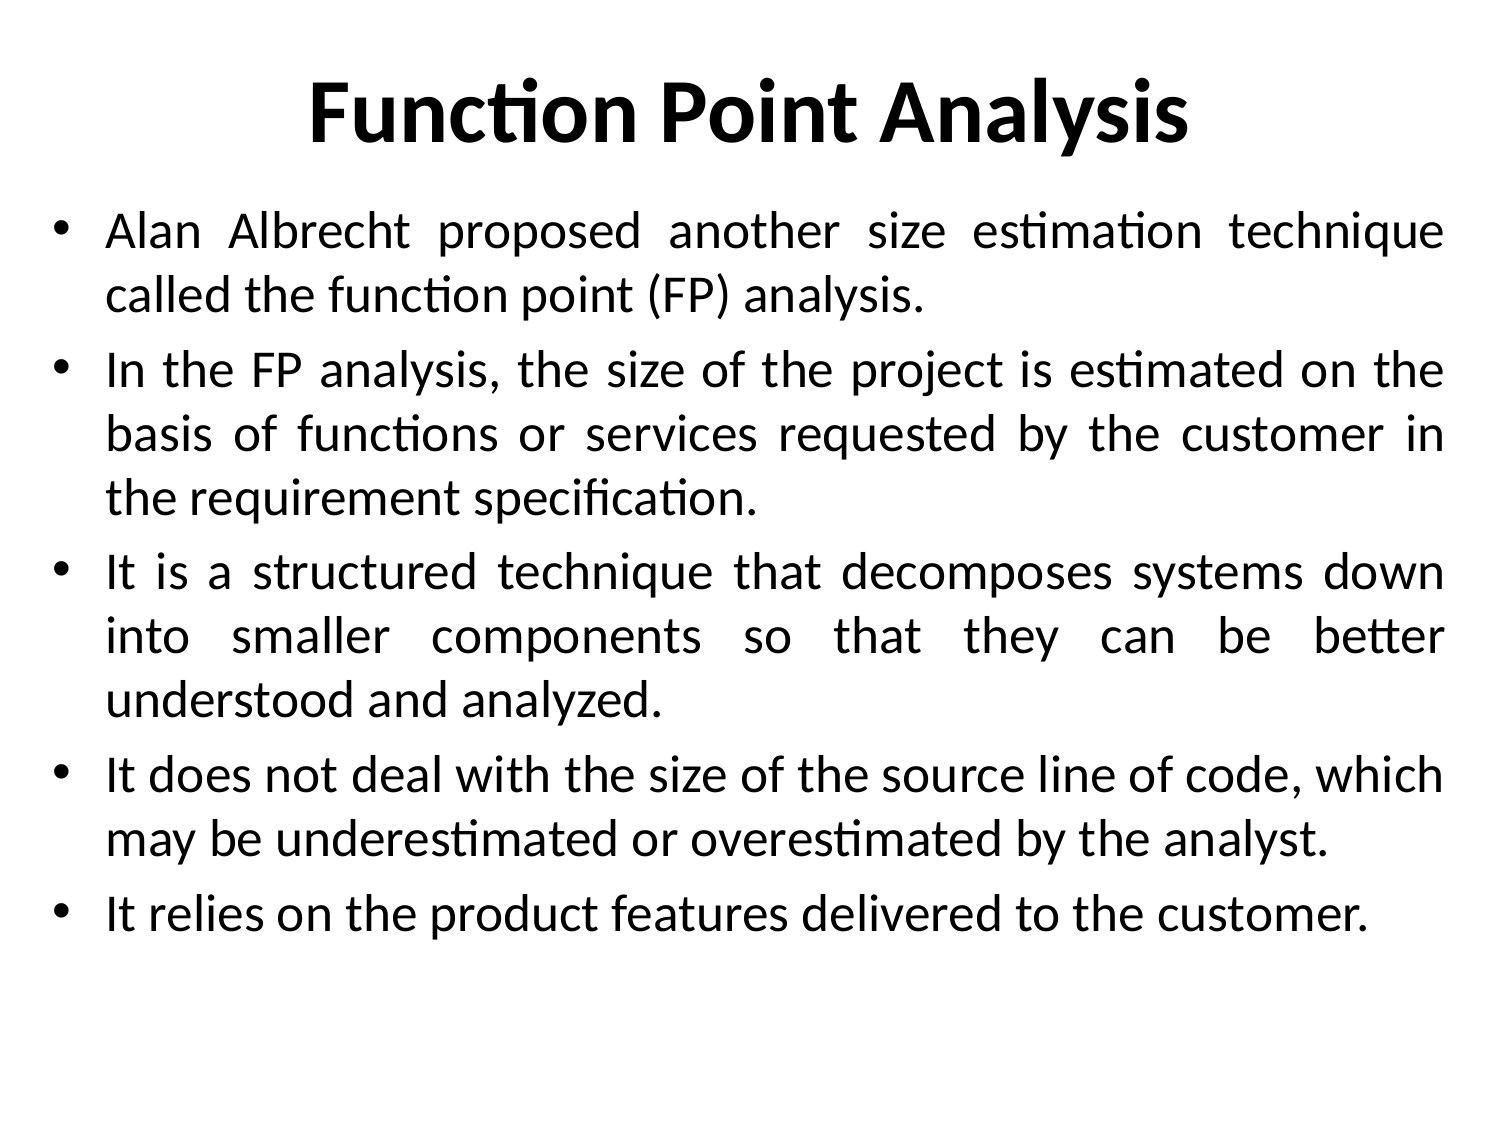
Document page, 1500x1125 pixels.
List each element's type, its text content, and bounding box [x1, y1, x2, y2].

list Alan Albrecht proposed another size estimation technique called the function point (FP) analysis. In the FP analysis, the size of the project is estimated on the basis of functions or services requested by the customer in the requirement specification. It is a structured technique that decomposes systems down into smaller components so that they can be better understood and analyzed. It does not deal with the size of the source line of code, which may be underestimated or overestimated by the analyst. It relies on the product features delivered to the customer. [37, 187, 1463, 1005]
title Function Point Analysis [75, 37, 1425, 175]
